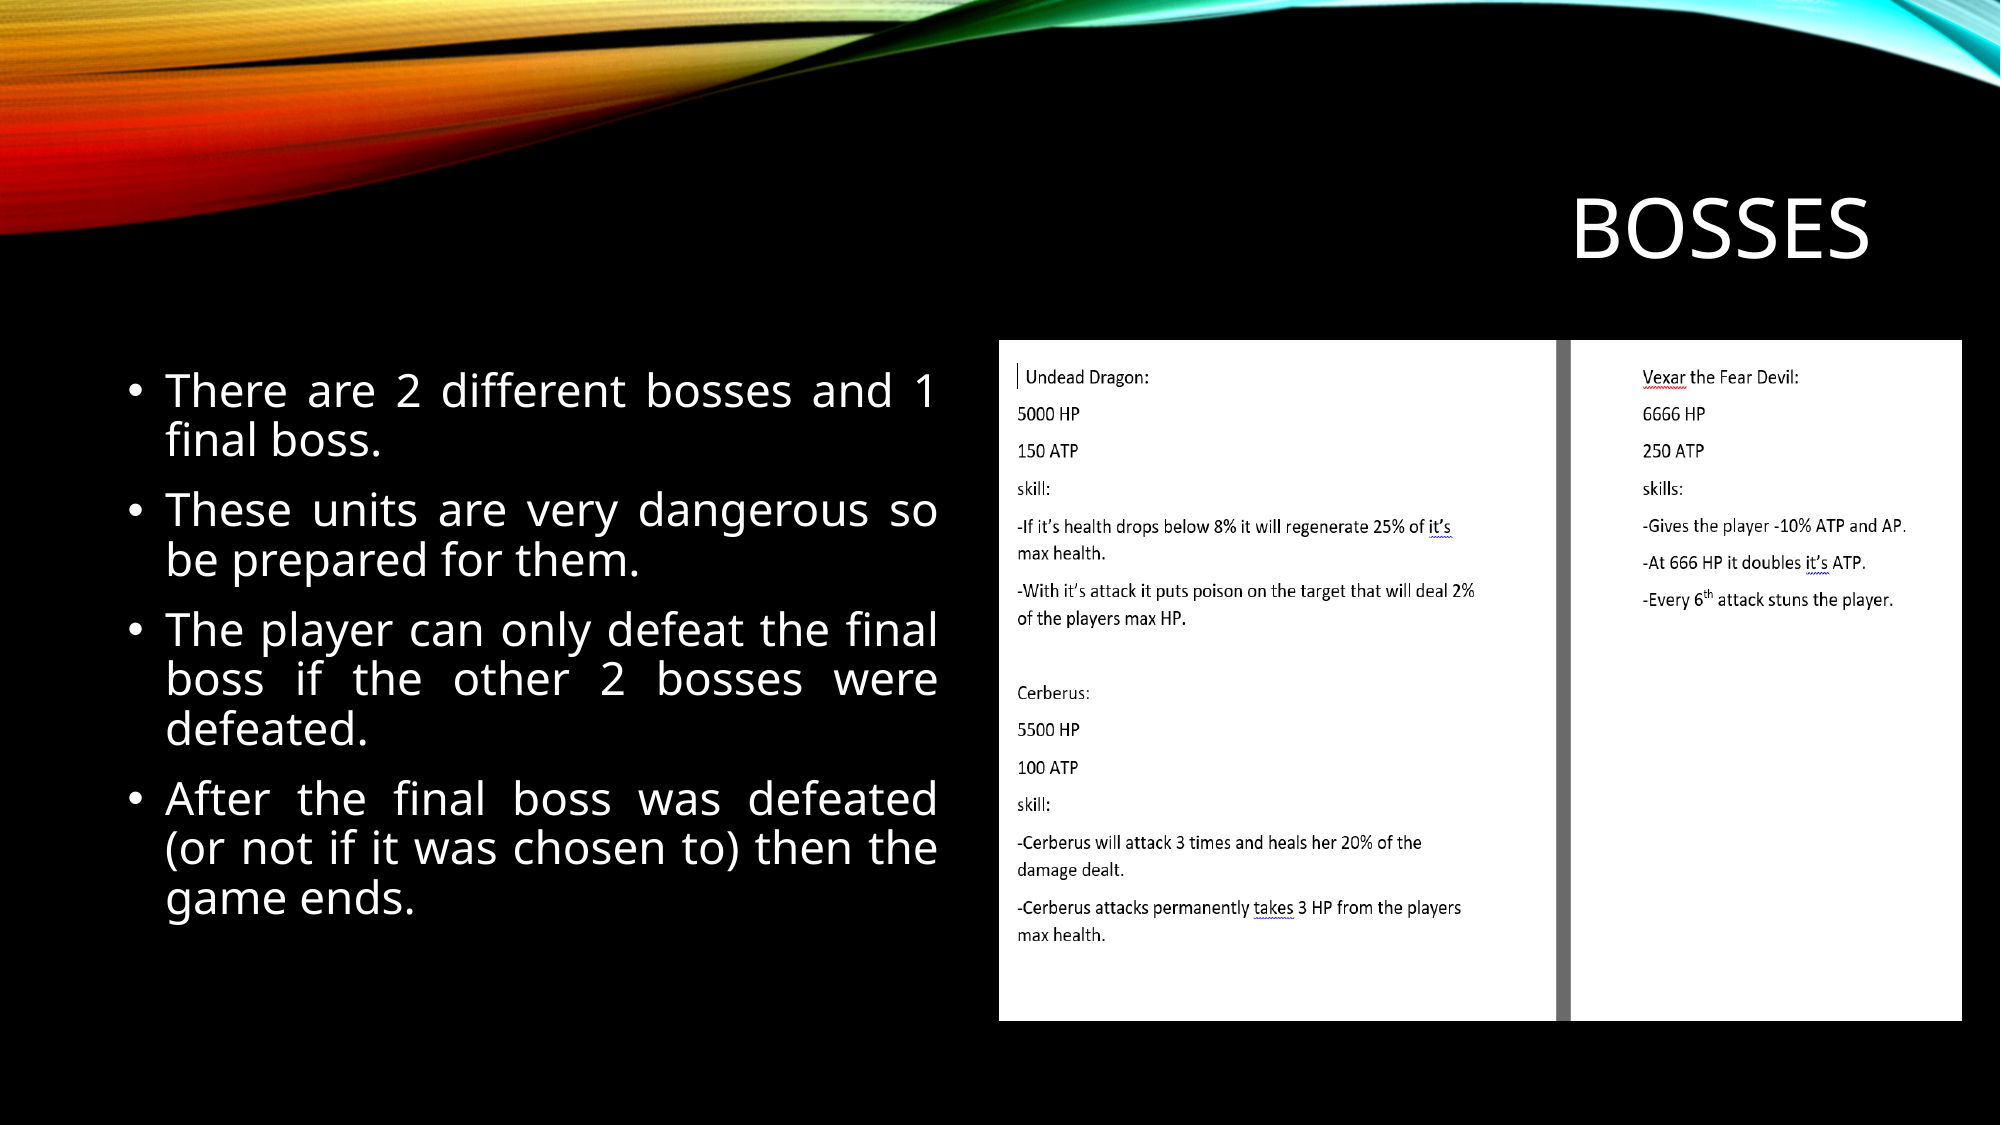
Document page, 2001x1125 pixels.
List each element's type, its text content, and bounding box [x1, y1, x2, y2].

title Bosses [474, 125, 1888, 338]
picture [0, 0, 2000, 237]
picture [999, 340, 1963, 1021]
list There are 2 different bosses and 1 final boss. These units are very dangerous so be prepared for them. The player can only defeat the final boss if the other 2 bosses were defeated. After the final boss was defeated (or not if it was chosen to) then the game ends. [112, 360, 955, 1021]
